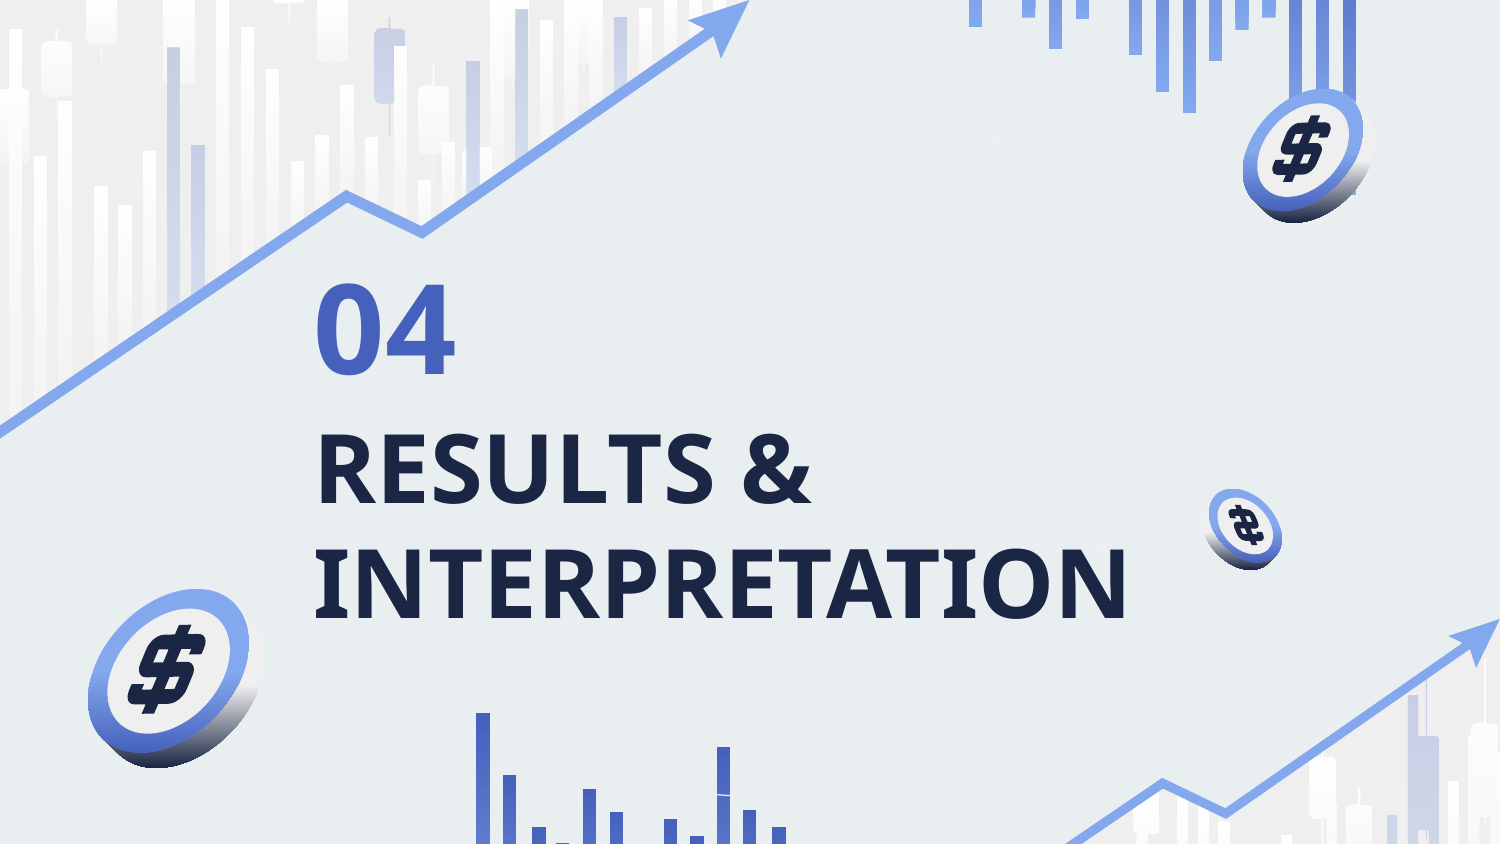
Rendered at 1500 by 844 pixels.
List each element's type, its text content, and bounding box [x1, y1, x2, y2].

title RESULTS & INTERPRETATION [298, 393, 1249, 651]
title 04 [298, 255, 560, 394]
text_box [1234, 88, 1384, 223]
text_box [1196, 488, 1287, 571]
